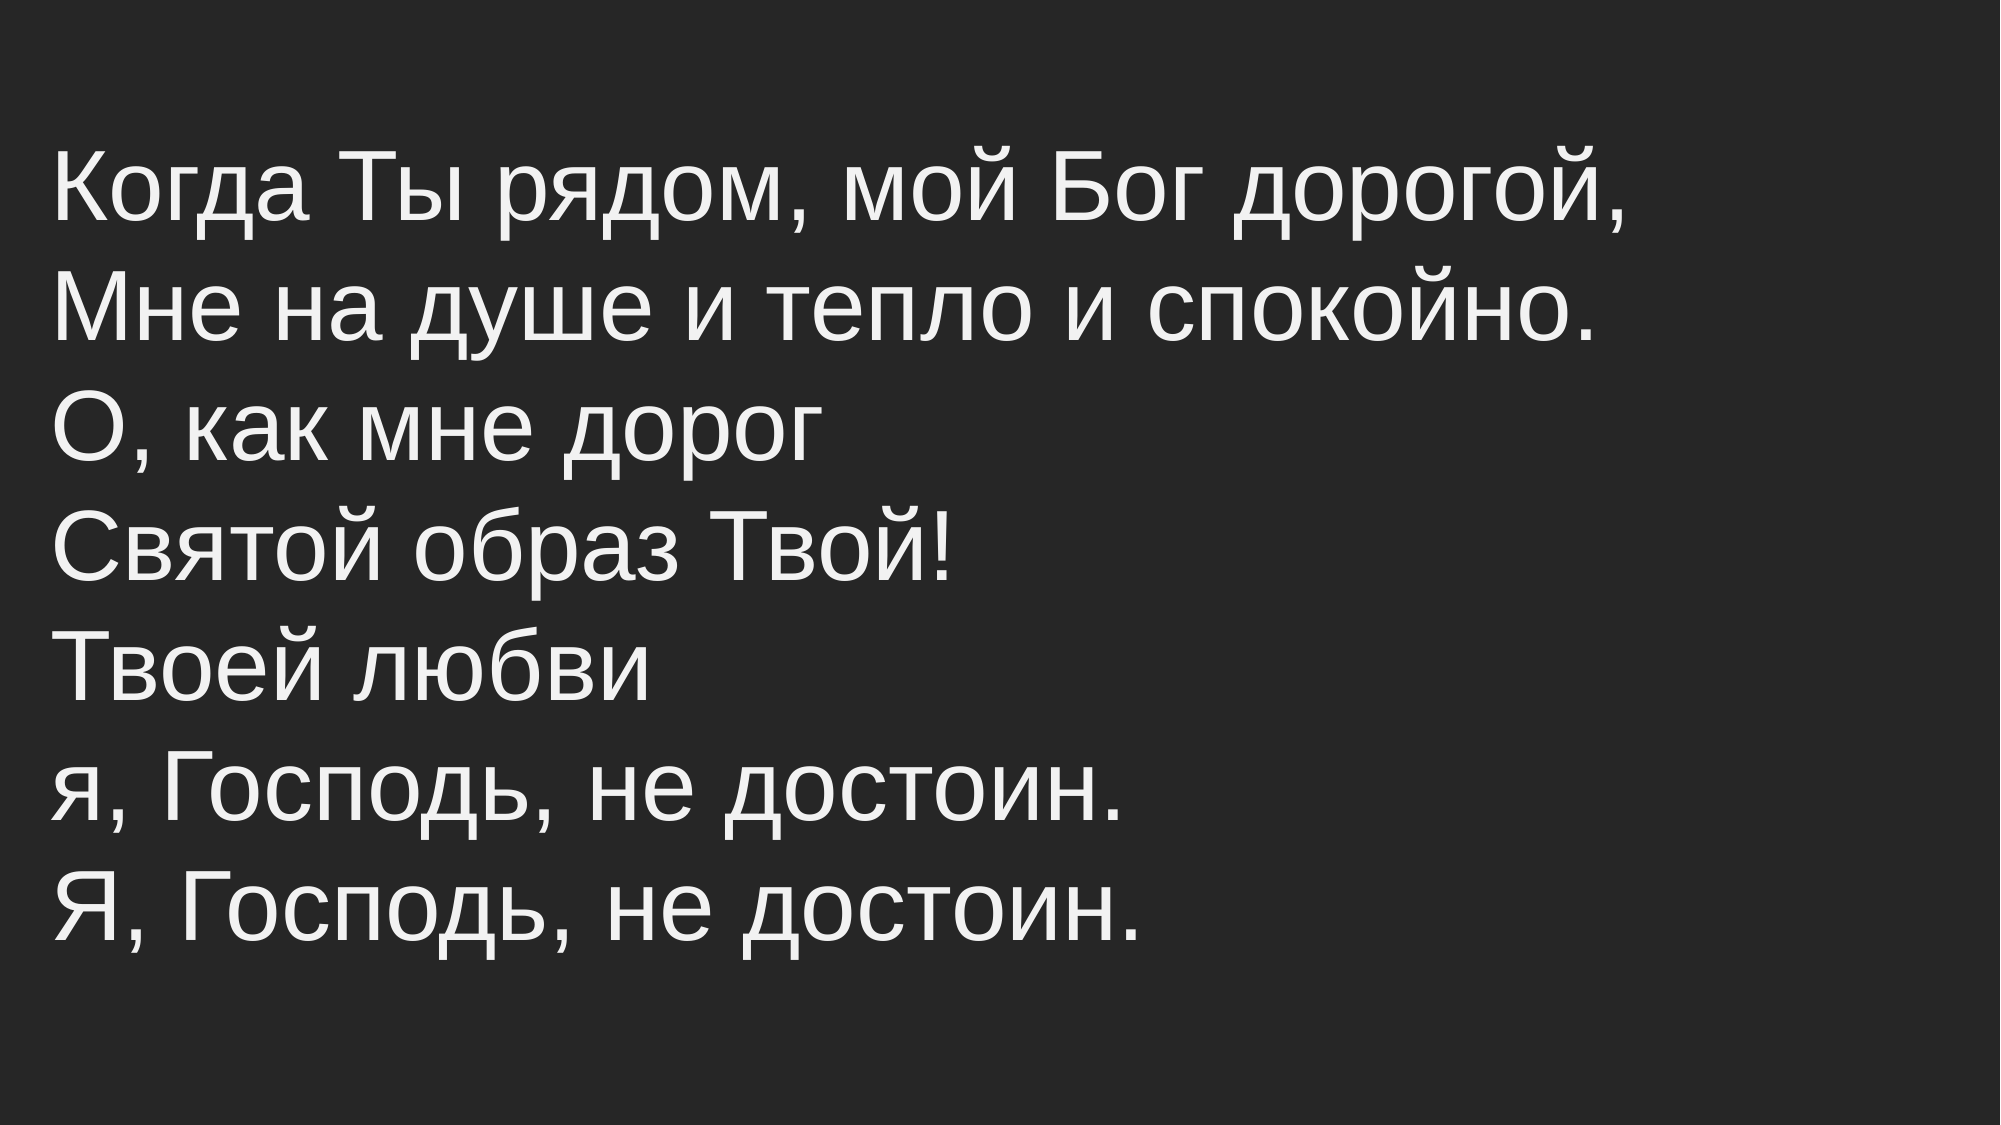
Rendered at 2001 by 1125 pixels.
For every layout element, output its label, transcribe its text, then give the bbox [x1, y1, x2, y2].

text_box Когда Ты рядом, мой Бог дорогой, Мне на душе и тепло и спокойно. О, как мне дорог Святой образ Твой! Твоей любви я, Господь, не достоин. Я, Господь, не достоин. [35, 70, 2000, 1081]
